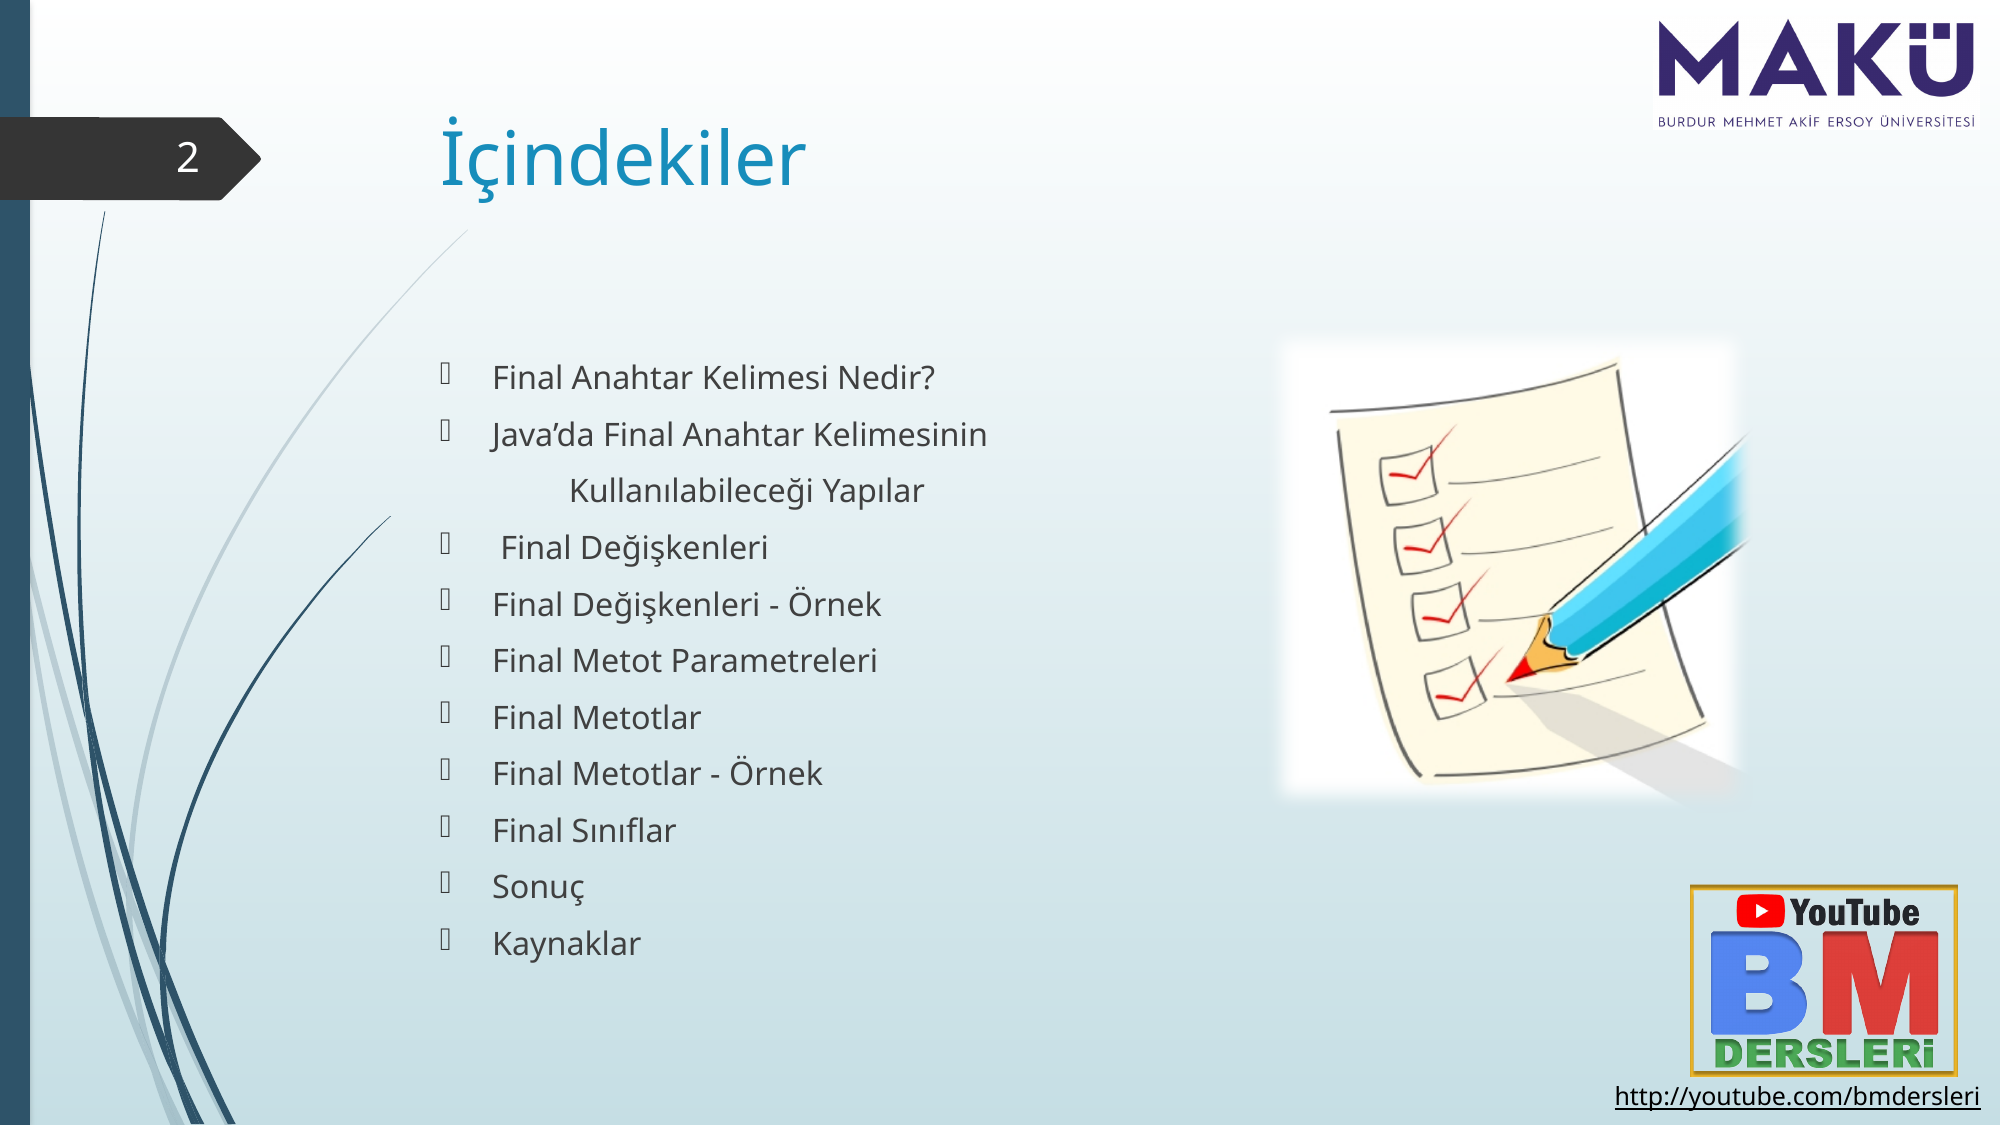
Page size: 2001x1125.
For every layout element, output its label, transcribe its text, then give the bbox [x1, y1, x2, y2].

title İçindekiler [425, 102, 1888, 313]
text_box http://youtube.com/bmdersleri [1570, 1073, 2000, 1123]
picture [1677, 845, 1970, 1114]
list Final Anahtar Kelimesi Nedir? Java’da Final Anahtar Kelimesinin Kullanılabileceği Yapılar Final Değişkenleri Final Değişkenleri - Örnek Final Metot Parametreleri Final Metotlar Final Metotlar - Örnek Final Sınıflar Sonuç Kaynaklar [424, 350, 1888, 970]
slide_number 2 [87, 129, 216, 190]
picture [1262, 322, 1753, 813]
picture [1652, 16, 1981, 130]
